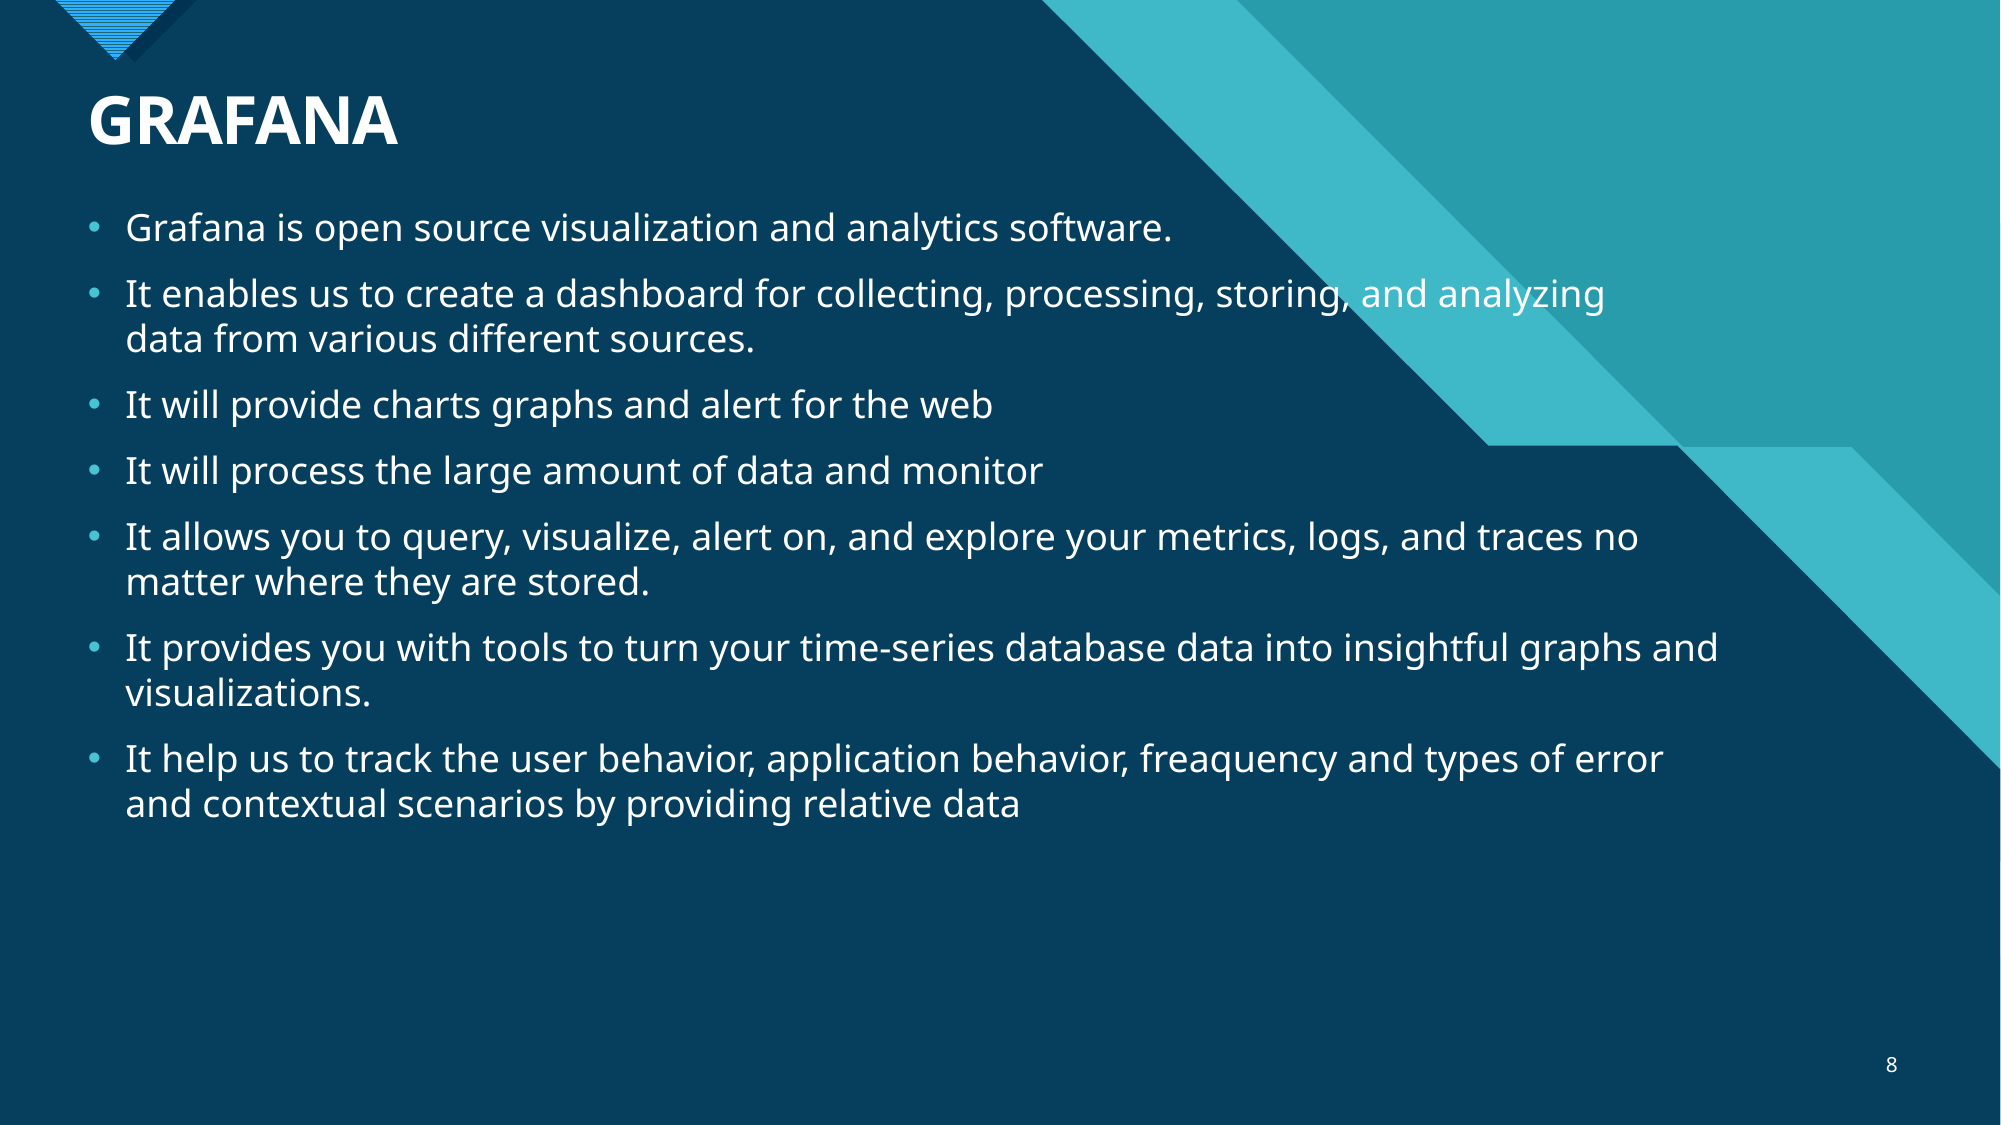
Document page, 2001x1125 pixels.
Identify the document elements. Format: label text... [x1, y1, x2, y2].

picture [517, 398, 528, 417]
picture [362, 752, 373, 771]
picture [1350, 752, 1365, 772]
picture [495, 398, 510, 426]
picture [477, 464, 488, 483]
picture [432, 575, 450, 603]
picture [645, 744, 661, 771]
picture [502, 797, 513, 816]
picture [416, 744, 430, 771]
picture [905, 464, 909, 483]
picture [255, 530, 269, 550]
picture [947, 530, 962, 549]
picture [1480, 641, 1496, 661]
picture [256, 464, 267, 483]
picture [717, 752, 735, 772]
picture [739, 464, 750, 484]
picture [499, 575, 515, 595]
picture [635, 530, 648, 549]
picture [1447, 522, 1464, 550]
picture [1221, 637, 1232, 661]
picture [641, 641, 657, 661]
picture [202, 641, 219, 661]
picture [1000, 530, 1017, 550]
picture [526, 797, 544, 817]
picture [204, 530, 222, 550]
picture [1141, 744, 1153, 771]
picture [196, 571, 207, 595]
picture [545, 464, 560, 484]
picture [1531, 752, 1549, 772]
picture [274, 752, 287, 772]
picture [1319, 530, 1337, 550]
picture [428, 530, 444, 550]
picture [653, 464, 664, 483]
picture [485, 575, 496, 594]
picture [1236, 752, 1252, 772]
picture [912, 641, 928, 661]
picture [346, 686, 359, 706]
picture [549, 797, 562, 817]
picture [576, 390, 592, 417]
picture [791, 752, 808, 780]
picture [914, 797, 930, 817]
picture [693, 464, 711, 484]
picture [1654, 641, 1669, 661]
picture [375, 398, 388, 418]
picture [223, 797, 240, 817]
picture [1465, 633, 1477, 660]
picture [1460, 752, 1465, 780]
picture [894, 522, 911, 550]
picture [827, 641, 831, 660]
picture [1037, 530, 1053, 550]
picture [367, 641, 383, 661]
picture [165, 744, 181, 771]
picture [595, 641, 612, 661]
picture [156, 686, 170, 706]
picture [1283, 641, 1294, 660]
picture [459, 744, 475, 771]
picture [1508, 530, 1523, 550]
picture [778, 641, 789, 660]
picture [576, 752, 586, 771]
picture [1024, 752, 1034, 771]
picture [855, 752, 869, 772]
picture [1577, 752, 1593, 772]
picture [164, 530, 179, 550]
picture [624, 464, 635, 484]
picture [233, 398, 238, 426]
picture [1587, 641, 1598, 661]
picture [934, 641, 945, 660]
picture [1272, 530, 1285, 550]
picture [710, 641, 728, 669]
picture [275, 641, 291, 661]
picture [968, 797, 983, 817]
picture [303, 797, 318, 816]
picture [1682, 641, 1692, 660]
picture [853, 394, 864, 418]
picture [1236, 641, 1251, 661]
picture [455, 464, 470, 484]
picture [1111, 530, 1127, 550]
picture [850, 797, 865, 817]
picture [172, 789, 189, 817]
picture [1559, 641, 1574, 661]
picture [333, 390, 337, 417]
picture [1342, 530, 1359, 558]
picture [670, 390, 687, 418]
picture [513, 752, 529, 772]
picture [653, 530, 669, 550]
picture [918, 752, 935, 772]
picture [1281, 752, 1285, 771]
picture [247, 797, 251, 816]
picture [275, 682, 286, 706]
picture [256, 686, 271, 706]
picture [1135, 530, 1145, 549]
picture [1114, 752, 1125, 771]
picture [256, 398, 267, 417]
picture [974, 744, 991, 772]
picture [1008, 464, 1026, 484]
picture [315, 752, 333, 772]
picture [1090, 752, 1108, 772]
picture [567, 464, 571, 483]
picture [163, 398, 189, 417]
picture [187, 686, 191, 705]
picture [781, 460, 792, 484]
picture [1365, 530, 1378, 550]
picture [303, 530, 320, 550]
picture [350, 464, 363, 484]
picture [974, 390, 991, 418]
picture [1597, 530, 1613, 549]
picture [399, 797, 413, 817]
picture [894, 641, 907, 661]
picture [514, 464, 530, 484]
picture [344, 398, 360, 418]
picture [751, 456, 755, 483]
picture [267, 793, 278, 817]
picture [820, 797, 836, 817]
picture [139, 637, 150, 661]
picture [1628, 752, 1646, 772]
picture [182, 571, 193, 595]
picture [436, 797, 452, 817]
picture [150, 797, 166, 816]
picture [293, 464, 306, 484]
picture [945, 789, 962, 817]
picture [481, 752, 497, 772]
picture [530, 575, 543, 595]
picture [252, 797, 263, 816]
picture [869, 390, 885, 417]
picture [483, 637, 494, 661]
picture [808, 530, 824, 549]
picture [755, 641, 771, 661]
picture [128, 797, 143, 817]
picture [952, 398, 968, 418]
picture [359, 797, 374, 817]
picture [239, 464, 250, 484]
picture [1372, 752, 1388, 771]
picture [326, 530, 342, 550]
picture [968, 530, 973, 558]
picture [443, 748, 454, 772]
picture [300, 748, 311, 772]
picture [893, 797, 910, 816]
picture [996, 752, 1012, 772]
picture [491, 464, 508, 492]
picture [288, 567, 304, 594]
picture [648, 464, 652, 483]
picture [1286, 752, 1297, 771]
picture [1032, 464, 1042, 483]
picture [1050, 637, 1061, 661]
picture [572, 464, 595, 483]
picture [962, 464, 967, 483]
picture [1170, 752, 1186, 772]
picture [1626, 641, 1640, 661]
picture [1425, 530, 1441, 549]
picture [466, 398, 479, 418]
picture [807, 398, 824, 418]
picture [211, 575, 227, 595]
picture [941, 752, 946, 771]
picture [1494, 530, 1505, 549]
picture [553, 398, 558, 426]
picture [636, 464, 640, 483]
picture [741, 752, 751, 771]
picture [1156, 752, 1167, 771]
picture [127, 746, 136, 771]
picture [1466, 752, 1477, 772]
picture [414, 464, 430, 484]
picture [1160, 530, 1164, 549]
picture [947, 752, 957, 771]
picture [415, 398, 430, 418]
picture [1087, 633, 1104, 661]
picture [397, 575, 407, 594]
picture [626, 637, 637, 661]
picture [437, 637, 448, 661]
picture [1553, 744, 1565, 771]
picture [849, 464, 865, 483]
picture [376, 460, 387, 484]
picture [332, 464, 345, 484]
picture [498, 641, 516, 661]
picture [553, 641, 566, 661]
picture [987, 793, 998, 817]
picture [927, 530, 943, 550]
picture [324, 686, 340, 705]
picture [680, 641, 696, 660]
picture [806, 797, 816, 816]
picture [126, 686, 143, 705]
picture [1546, 641, 1556, 660]
picture [1214, 526, 1225, 550]
picture [233, 575, 244, 594]
picture [1394, 744, 1411, 772]
picture [801, 637, 812, 661]
picture [458, 797, 474, 816]
picture [1040, 752, 1055, 772]
picture [222, 641, 239, 660]
picture [921, 398, 948, 417]
picture [486, 530, 503, 558]
picture [716, 789, 733, 817]
picture [958, 641, 974, 661]
picture [599, 575, 615, 595]
picture [1319, 752, 1336, 780]
picture [785, 530, 802, 550]
picture [893, 748, 904, 772]
picture [1425, 748, 1436, 772]
picture [188, 641, 198, 660]
picture [451, 394, 462, 418]
picture [553, 530, 567, 550]
picture [311, 464, 327, 484]
picture [1258, 752, 1274, 772]
picture [175, 686, 186, 706]
picture [494, 398, 505, 418]
picture [404, 530, 421, 558]
picture [580, 637, 591, 661]
picture [814, 752, 831, 780]
picture [414, 575, 430, 595]
picture [531, 398, 546, 418]
picture [1109, 641, 1124, 661]
picture [127, 524, 136, 549]
picture [535, 752, 548, 772]
picture [578, 789, 594, 817]
picture [666, 797, 683, 817]
picture [233, 464, 238, 492]
picture [648, 398, 664, 417]
picture [1619, 530, 1637, 550]
picture [1002, 797, 1017, 817]
picture [1212, 752, 1229, 780]
picture [760, 526, 771, 550]
picture [1024, 530, 1034, 549]
picture [572, 530, 588, 550]
picture [1165, 530, 1188, 549]
picture [1060, 752, 1077, 771]
picture [1483, 752, 1499, 772]
picture [796, 464, 811, 484]
picture [687, 752, 704, 771]
picture [761, 464, 776, 484]
picture [1523, 641, 1538, 669]
picture [861, 641, 877, 661]
picture [598, 398, 611, 418]
picture [127, 635, 136, 660]
picture [1430, 633, 1435, 660]
picture [1129, 641, 1143, 661]
picture [521, 641, 539, 661]
picture [665, 641, 675, 660]
picture [626, 398, 641, 418]
picture [346, 575, 362, 595]
picture [669, 460, 680, 484]
picture [1179, 641, 1190, 661]
picture [372, 530, 389, 550]
picture [453, 633, 469, 660]
picture [939, 464, 956, 484]
picture [219, 752, 236, 780]
picture [601, 464, 618, 484]
picture [1356, 641, 1361, 660]
picture [225, 530, 252, 549]
picture [1018, 744, 1023, 771]
picture [827, 464, 842, 484]
picture [1201, 641, 1216, 661]
picture [282, 797, 298, 817]
picture [1406, 641, 1423, 669]
picture [686, 797, 703, 816]
picture [251, 752, 262, 772]
picture [871, 456, 888, 484]
picture [1436, 641, 1446, 660]
picture [480, 797, 495, 817]
picture [629, 797, 646, 825]
picture [731, 641, 749, 661]
picture [139, 394, 150, 418]
picture [1547, 530, 1563, 550]
picture [1194, 530, 1210, 550]
picture [597, 797, 615, 825]
picture [1478, 526, 1489, 550]
picture [750, 797, 766, 816]
picture [756, 394, 780, 418]
picture [1064, 641, 1079, 661]
picture [451, 530, 467, 550]
picture [238, 686, 251, 705]
picture [1191, 633, 1195, 660]
picture [290, 398, 307, 417]
picture [831, 398, 841, 417]
picture [1599, 752, 1610, 771]
picture [187, 752, 203, 772]
picture [252, 633, 269, 661]
picture [165, 641, 182, 669]
picture [127, 458, 136, 483]
picture [399, 398, 410, 417]
picture [310, 575, 326, 595]
picture [585, 575, 595, 594]
picture [300, 686, 318, 706]
picture [163, 464, 189, 483]
picture [1676, 641, 1681, 660]
picture [332, 575, 343, 594]
picture [392, 456, 408, 483]
picture [979, 641, 993, 661]
picture [715, 456, 727, 483]
picture [561, 575, 579, 595]
picture [1711, 633, 1715, 660]
picture [139, 526, 150, 550]
picture [1303, 752, 1316, 772]
picture [375, 571, 386, 595]
picture [703, 398, 718, 418]
picture [337, 797, 353, 817]
picture [1298, 637, 1309, 661]
picture [870, 793, 881, 817]
picture [263, 752, 267, 771]
picture [1451, 637, 1462, 661]
picture [601, 744, 618, 772]
picture [873, 752, 888, 772]
picture [1652, 752, 1663, 771]
picture [850, 530, 865, 550]
picture [438, 398, 448, 417]
picture [1254, 530, 1267, 550]
picture [463, 575, 478, 595]
picture [398, 641, 425, 660]
picture [523, 530, 540, 549]
picture [418, 797, 431, 817]
picture [725, 530, 741, 550]
picture [1504, 752, 1517, 772]
picture [832, 641, 855, 660]
picture [129, 575, 133, 594]
picture [1030, 641, 1045, 661]
picture [1529, 530, 1542, 550]
picture [343, 641, 361, 661]
picture [1278, 641, 1282, 660]
picture [1313, 641, 1331, 661]
picture [993, 460, 1004, 484]
picture [473, 530, 483, 549]
picture [1439, 752, 1456, 780]
picture [1610, 641, 1621, 660]
picture [139, 748, 150, 772]
picture [554, 752, 570, 772]
picture [872, 530, 888, 549]
picture [139, 460, 150, 484]
picture [1605, 633, 1609, 660]
picture [282, 530, 299, 558]
picture [595, 530, 610, 550]
picture [357, 526, 368, 550]
picture [256, 575, 283, 594]
picture [1522, 641, 1533, 661]
picture [734, 398, 750, 418]
picture [968, 464, 978, 483]
picture [1191, 752, 1206, 772]
picture [205, 797, 218, 817]
picture [1568, 530, 1581, 550]
picture [974, 530, 985, 550]
picture [346, 748, 357, 772]
picture [1615, 752, 1625, 771]
picture [559, 398, 570, 418]
picture [239, 398, 250, 418]
picture [163, 575, 178, 595]
picture [652, 797, 662, 816]
slide_number 8 [1845, 1035, 1913, 1096]
picture [772, 797, 789, 825]
picture [134, 575, 157, 594]
picture [667, 752, 682, 772]
picture [623, 752, 639, 772]
picture [270, 464, 287, 484]
picture [1402, 530, 1417, 550]
picture [1581, 641, 1586, 669]
picture [321, 793, 332, 817]
picture [891, 398, 907, 418]
picture [769, 752, 784, 772]
picture [321, 398, 332, 418]
picture [1379, 641, 1392, 661]
picture [910, 464, 933, 483]
picture [620, 567, 637, 595]
list Grafana is open source visualization and analytics software. It enables us to create a dashboard for collecting, processing, storing, and analyzing data from various different sources. It will provide charts graphs and alert for the web It will process the large amount of data and monitor It allows you to query, visualize, alert on, and explore your metrics, logs, and traces no matter where they are stored. It provides you with tools to turn your time-series database data into insightful graphs and visualizations. It help us to track the user behavior, application behavior, freaquency and types of error and contextual scenarios by providing relative data [72, 196, 1740, 357]
picture [322, 641, 340, 669]
picture [127, 392, 136, 417]
picture [198, 686, 213, 706]
picture [1067, 530, 1084, 558]
picture [694, 530, 709, 550]
picture [1699, 641, 1710, 661]
title GRAFANA [72, 79, 1913, 168]
picture [394, 390, 398, 417]
picture [1007, 633, 1024, 661]
picture [792, 390, 805, 417]
picture [270, 398, 287, 418]
picture [1230, 530, 1240, 549]
picture [546, 571, 557, 595]
picture [397, 752, 410, 772]
picture [296, 641, 310, 661]
picture [747, 530, 757, 549]
picture [1362, 641, 1372, 660]
picture [1088, 530, 1105, 550]
picture [391, 567, 396, 594]
picture [1148, 641, 1164, 661]
picture [376, 752, 391, 772]
